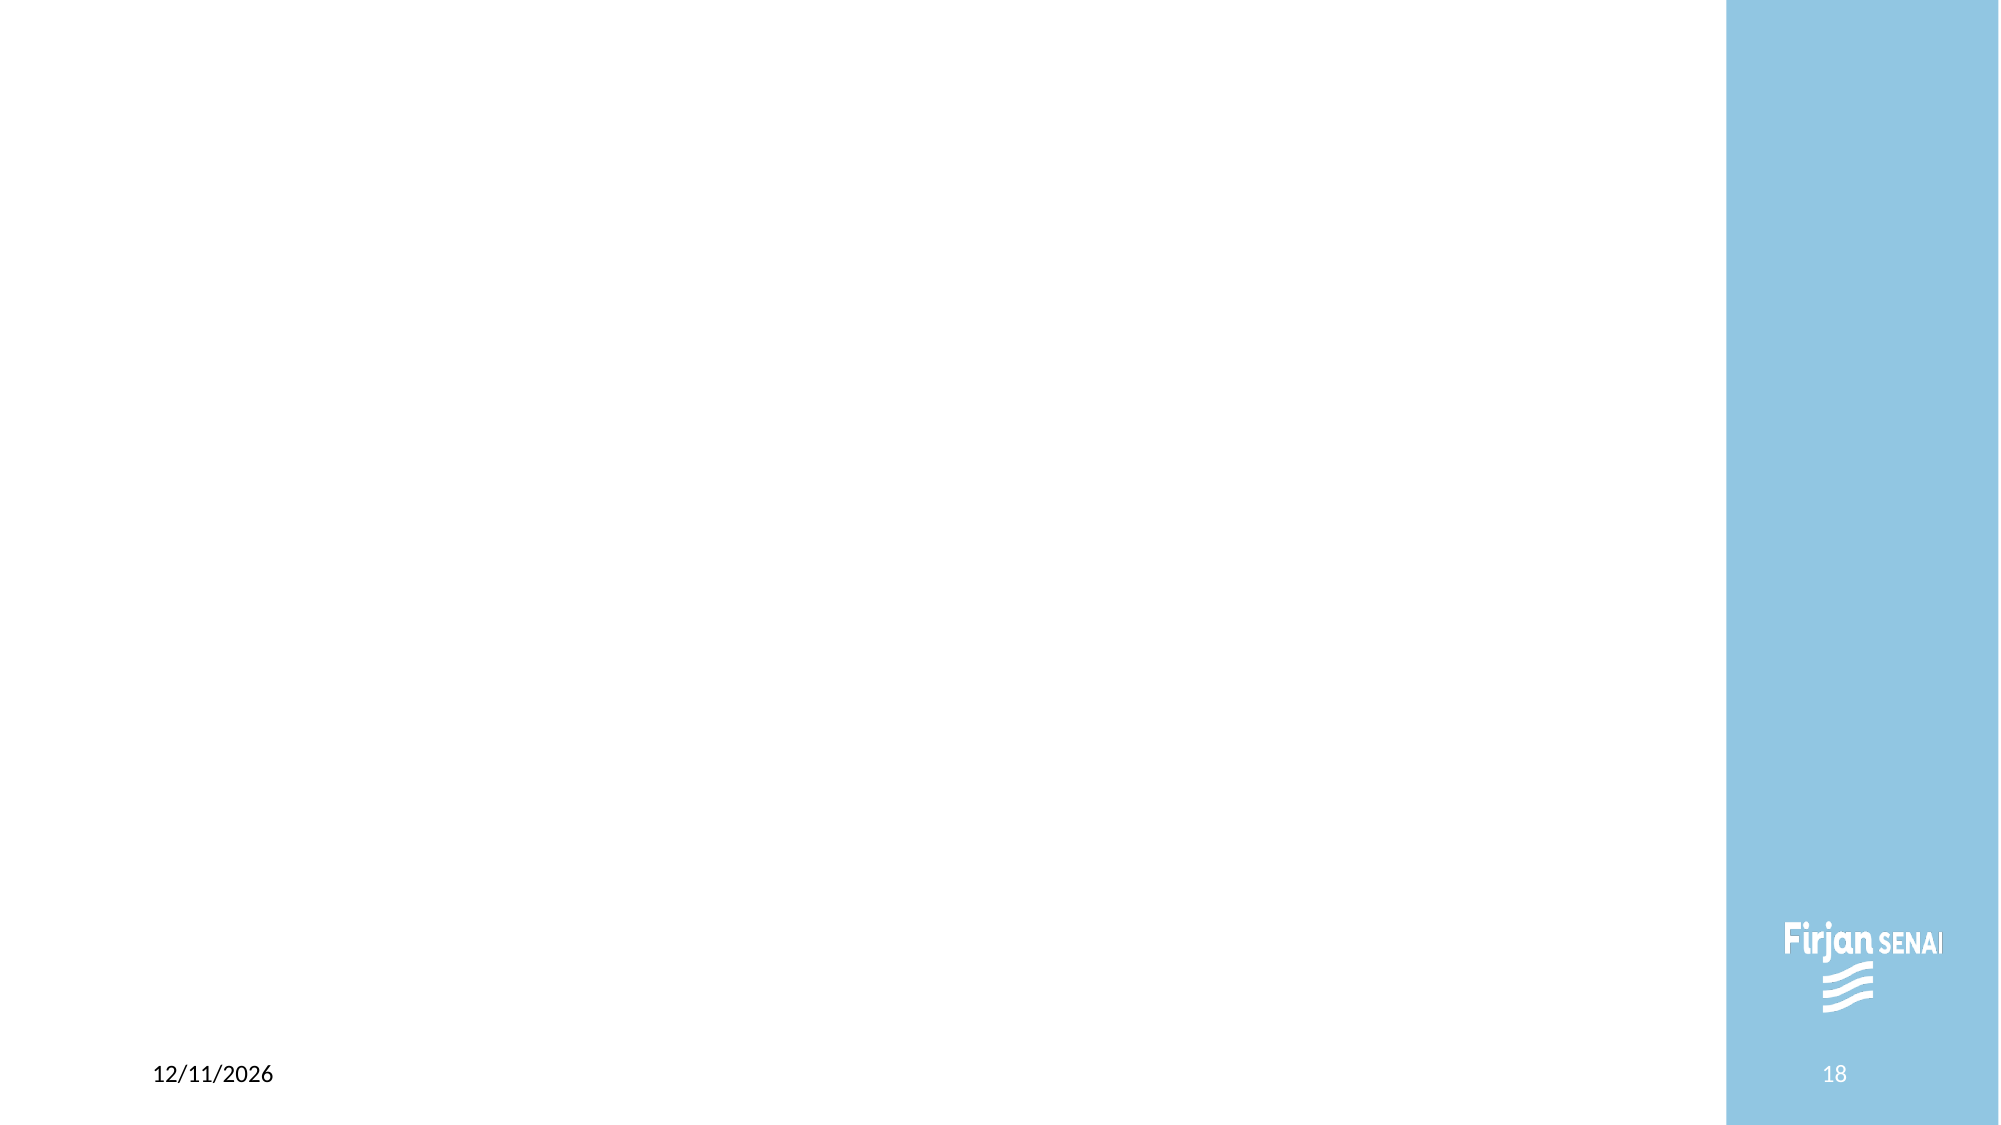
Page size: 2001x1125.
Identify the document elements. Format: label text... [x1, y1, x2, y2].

picture [1780, 918, 1945, 1014]
slide_number 18 [1412, 1042, 1863, 1103]
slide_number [137, 1042, 588, 1103]
text_box [1725, 0, 2000, 1125]
